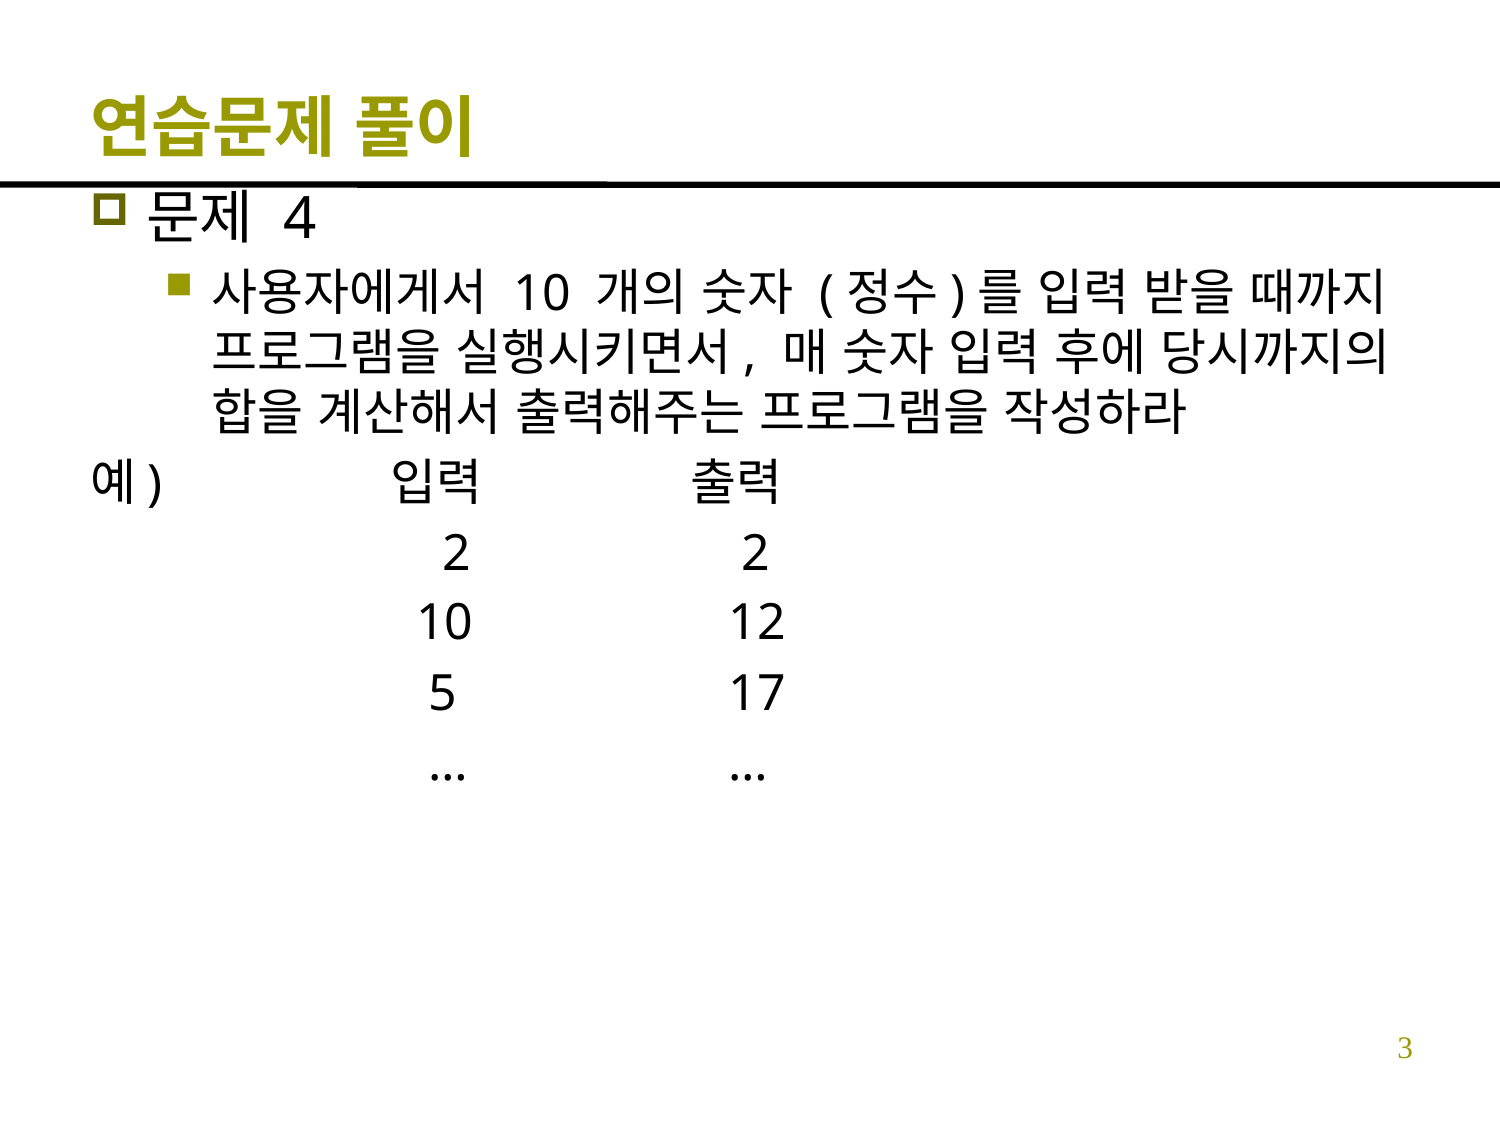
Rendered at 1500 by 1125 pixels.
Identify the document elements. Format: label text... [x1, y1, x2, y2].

list 문제 4 사용자에게서 10 개의 숫자 (정수)를 입력 받을 때까지 프로그램을 실행시키면서, 매 숫자 입력 후에 당시까지의 합을 계산해서 출력해주는 프로그램을 작성하라 예) 입력 출력 2 2 10 12 5 17 … … [75, 172, 1471, 1006]
title 연습문제 풀이 [75, 45, 1425, 172]
